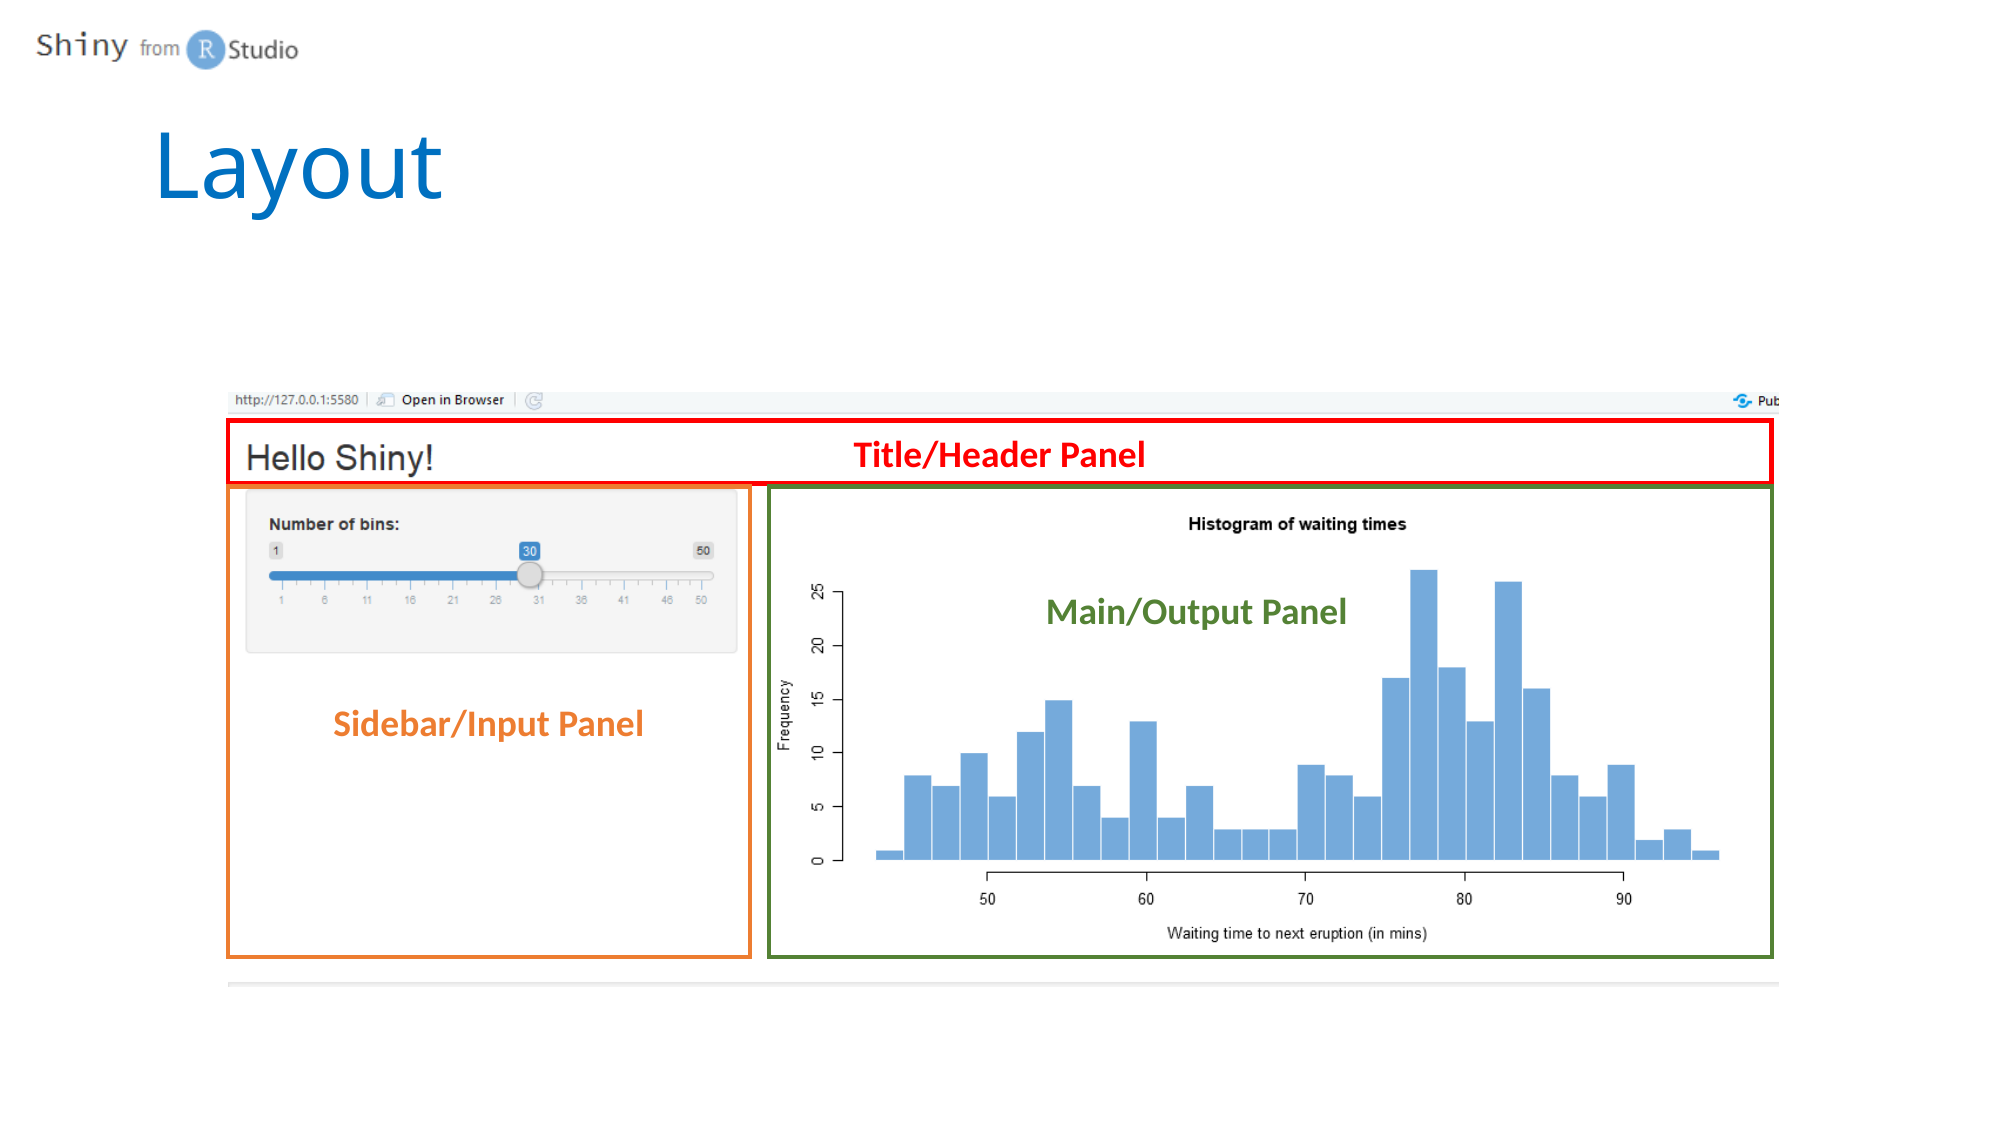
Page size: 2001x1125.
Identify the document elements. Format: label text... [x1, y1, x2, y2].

picture [22, 13, 313, 85]
title Layout [137, 59, 1863, 278]
picture [227, 392, 1779, 987]
